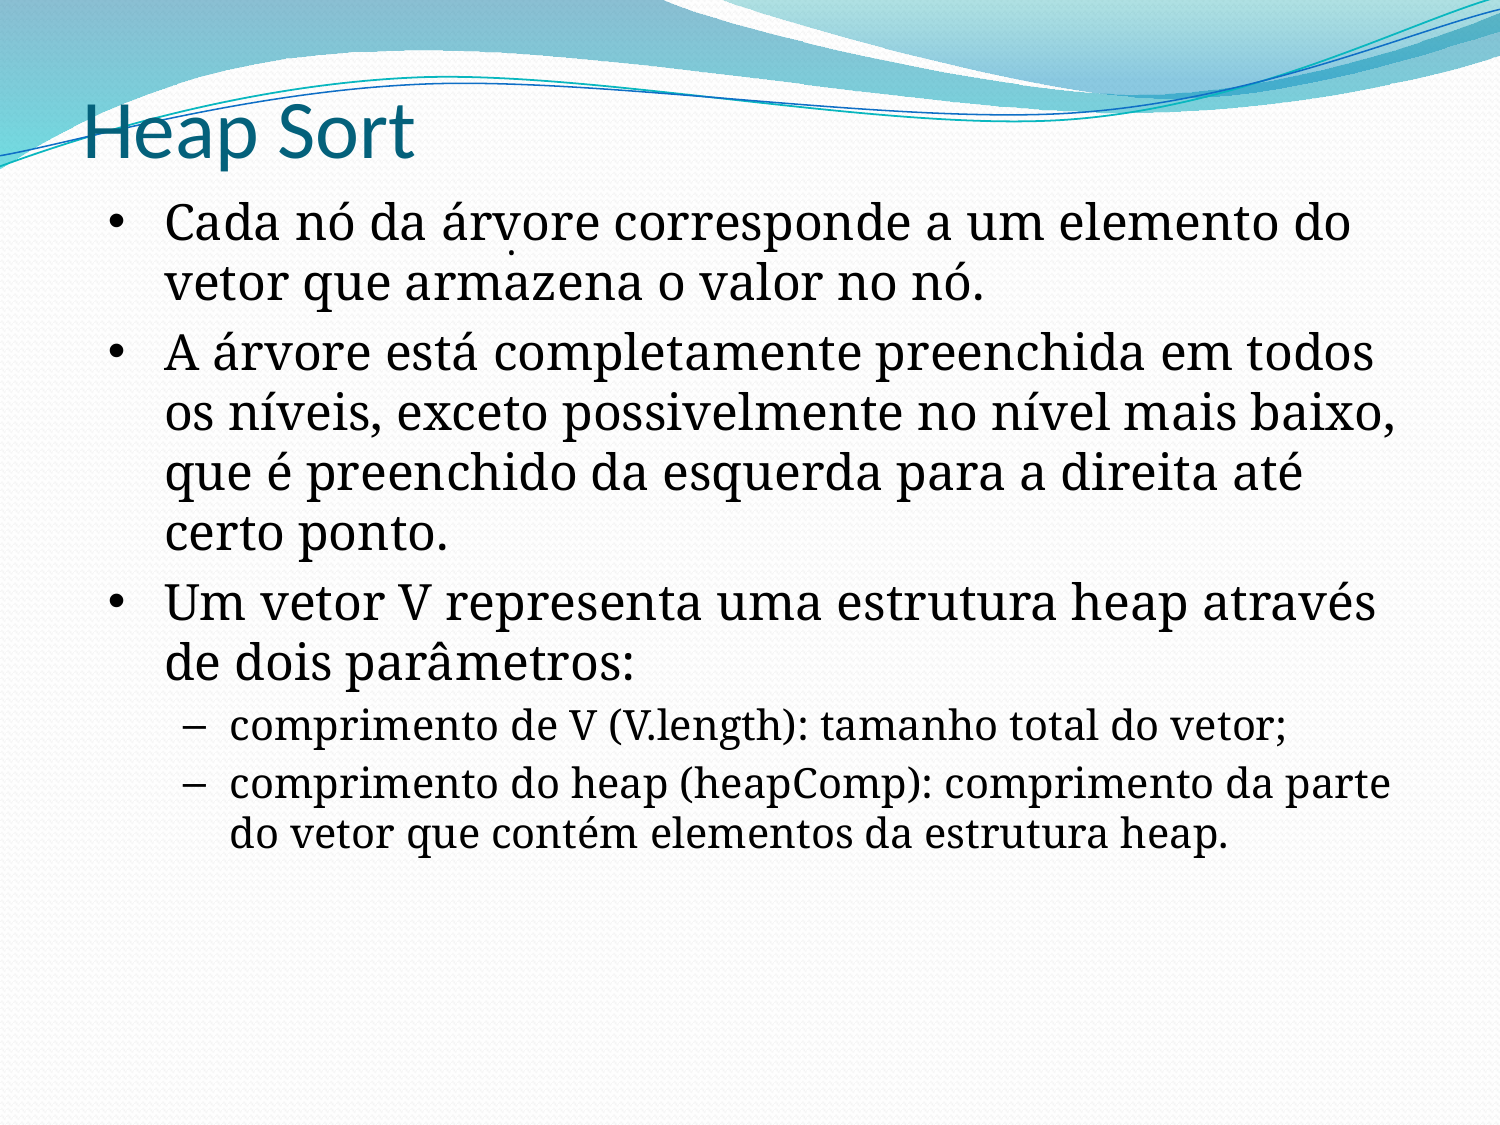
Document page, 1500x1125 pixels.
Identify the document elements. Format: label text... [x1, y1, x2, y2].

text_box Cada nó da árvore corresponde a um elemento do vetor que armazena o valor no nó. A árvore está completamente preenchida em todos os níveis, exceto possivelmente no nível mais baixo, que é preenchido da esquerda para a direita até certo ponto. Um vetor V representa uma estrutura heap através de dois parâmetros: comprimento de V (V.length): tamanho total do vetor; comprimento do heap (heapComp): comprimento da parte do vetor que contém elementos da estrutura heap. [92, 183, 1443, 953]
title Heap Sort [82, 35, 1432, 176]
